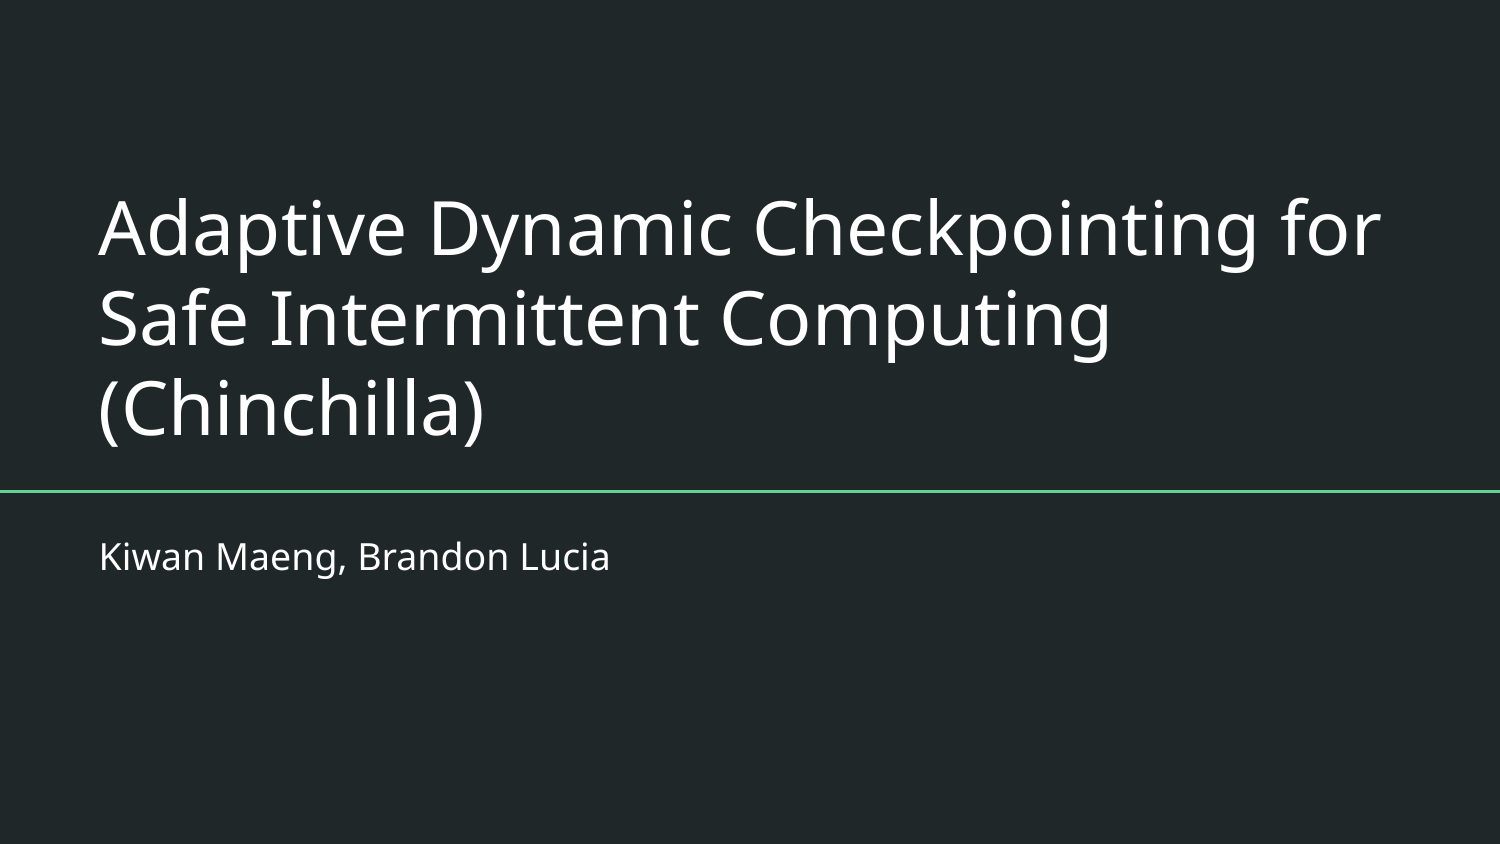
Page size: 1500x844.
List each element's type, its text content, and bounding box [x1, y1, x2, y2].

title Adaptive Dynamic Checkpointing for Safe Intermittent Computing (Chinchilla) [83, 265, 1417, 466]
subtitle Kiwan Maeng, Brandon Lucia [83, 510, 972, 605]
